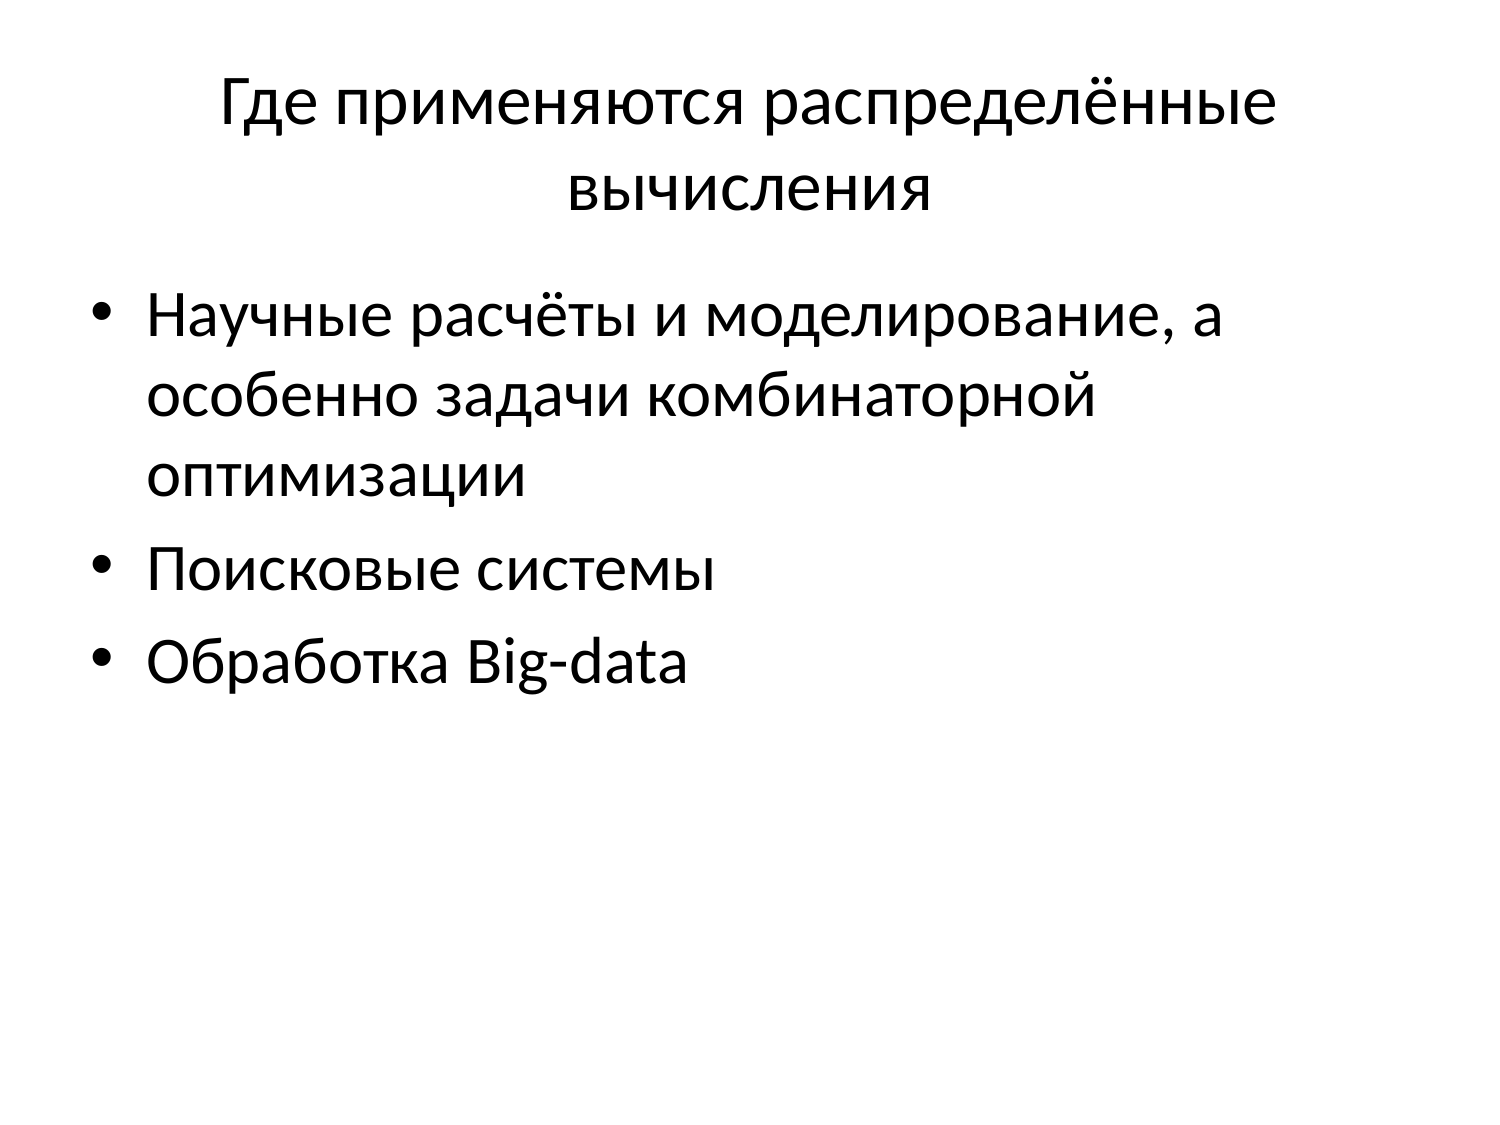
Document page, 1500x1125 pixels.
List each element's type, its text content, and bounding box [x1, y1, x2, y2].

title Где применяются распределённые вычисления [75, 45, 1425, 233]
list Научные расчёты и моделирование, а особенно задачи комбинаторной оптимизации Поисковые системы Обработка Big-data [75, 262, 1425, 1005]
